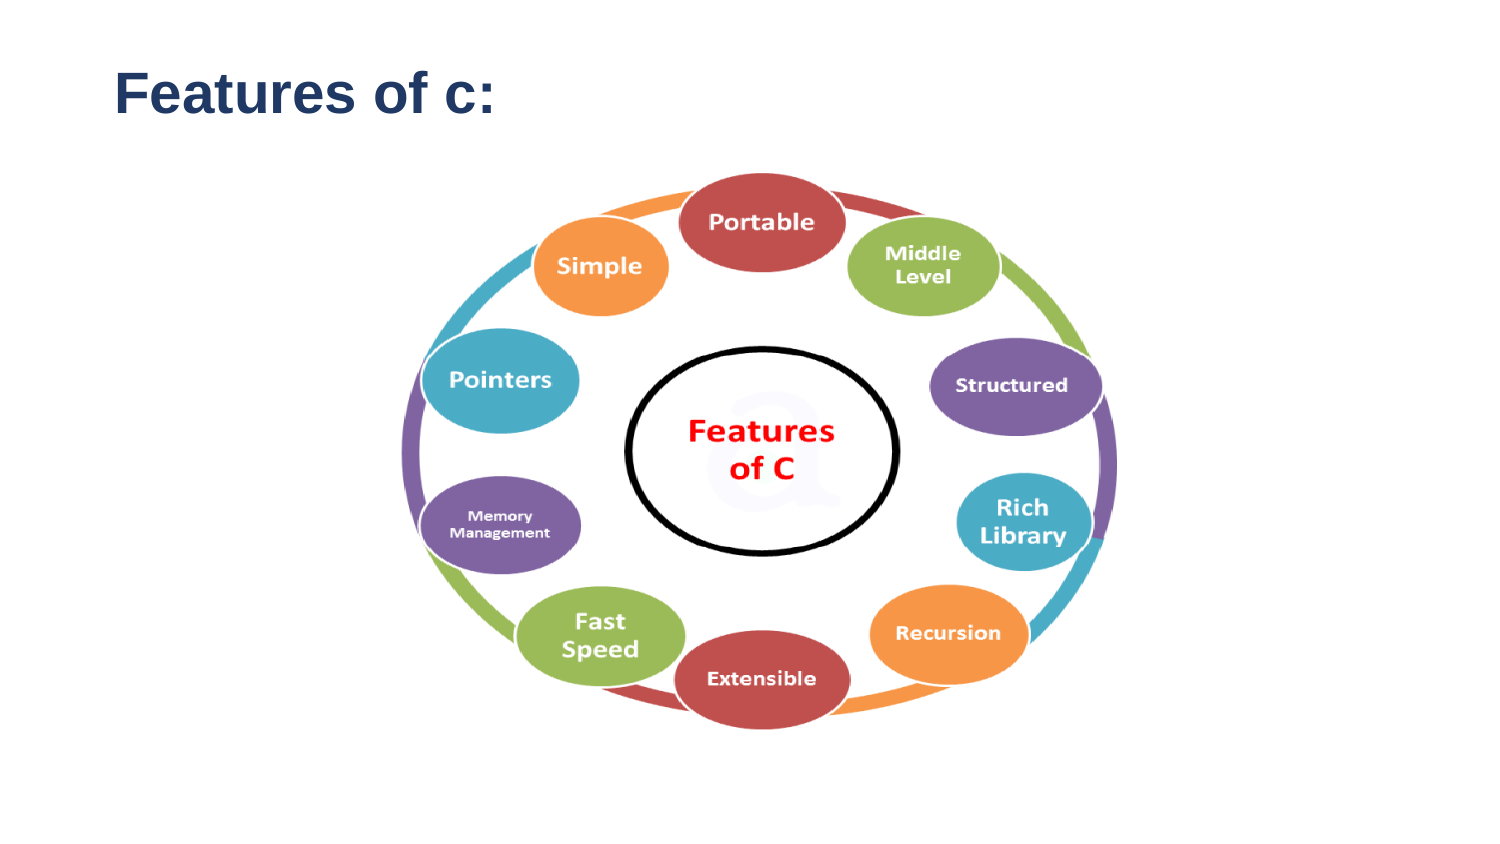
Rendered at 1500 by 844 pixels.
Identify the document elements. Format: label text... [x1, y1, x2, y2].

picture [156, 165, 1381, 739]
title Features of c: [103, 44, 1397, 208]
